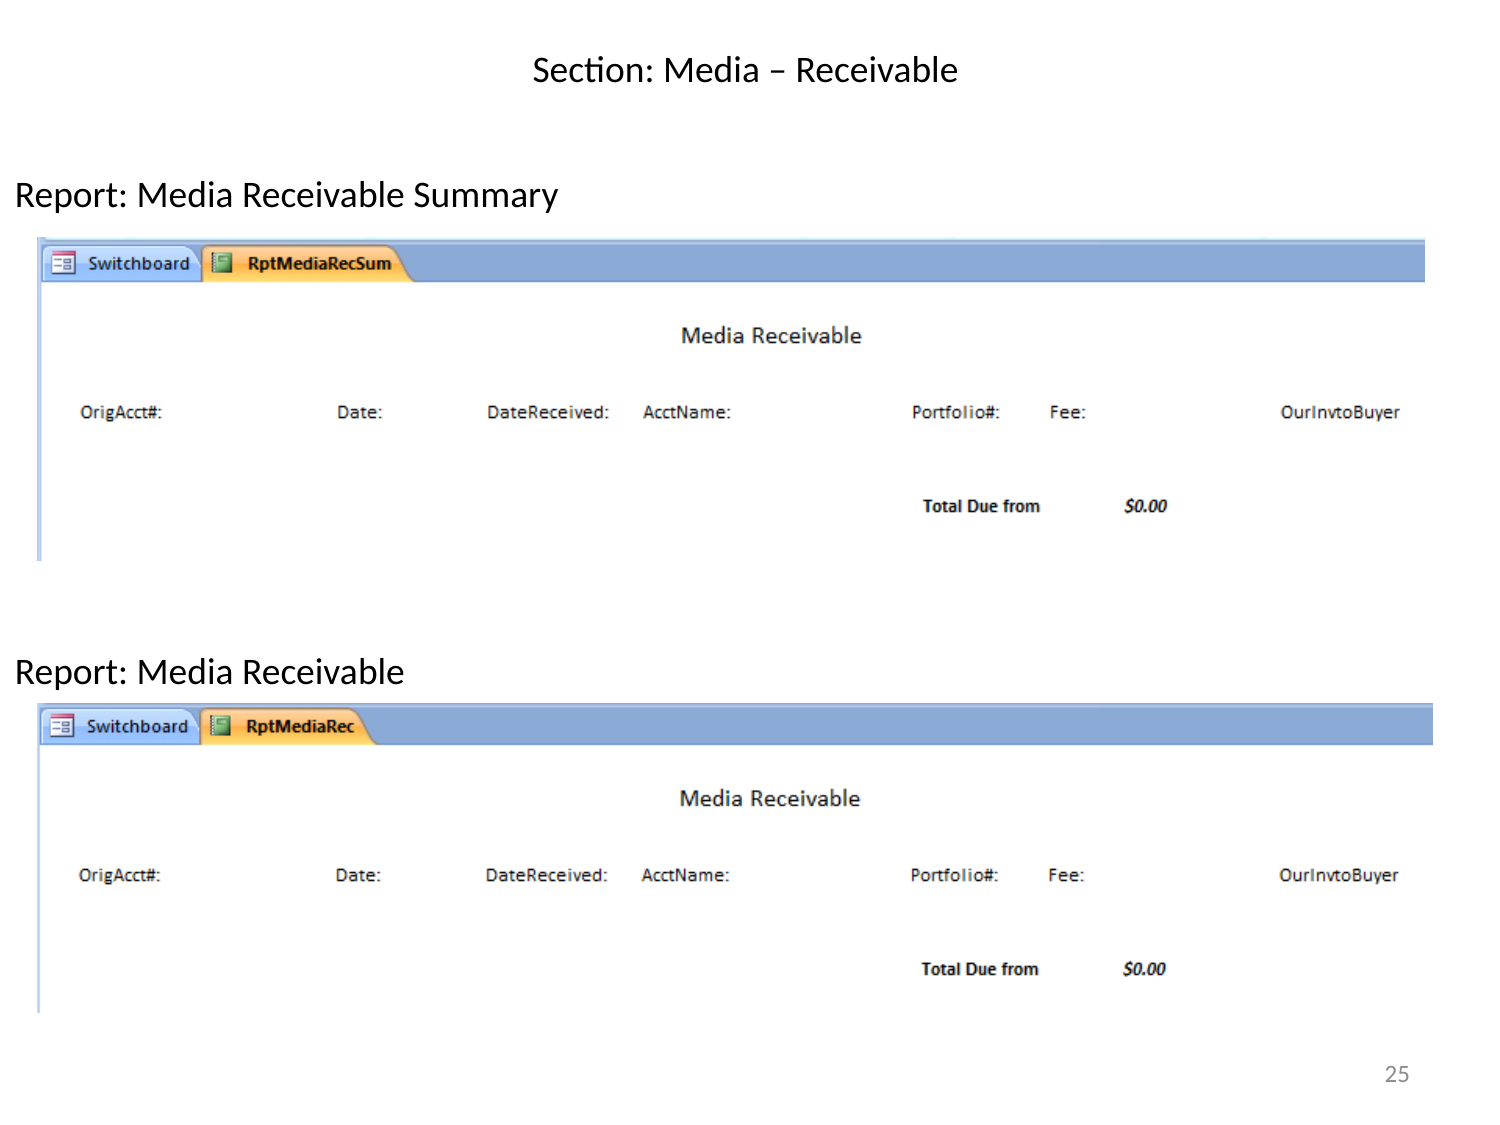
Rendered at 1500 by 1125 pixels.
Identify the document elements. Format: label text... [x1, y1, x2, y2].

slide_number 25 [1074, 1042, 1425, 1103]
text_box Report: Media Receivable [0, 639, 888, 700]
picture [37, 237, 1426, 562]
text_box Report: Media Receivable Summary [0, 162, 888, 223]
picture [37, 702, 1434, 1013]
text_box Section: Media – Receivable [0, 37, 1500, 98]
